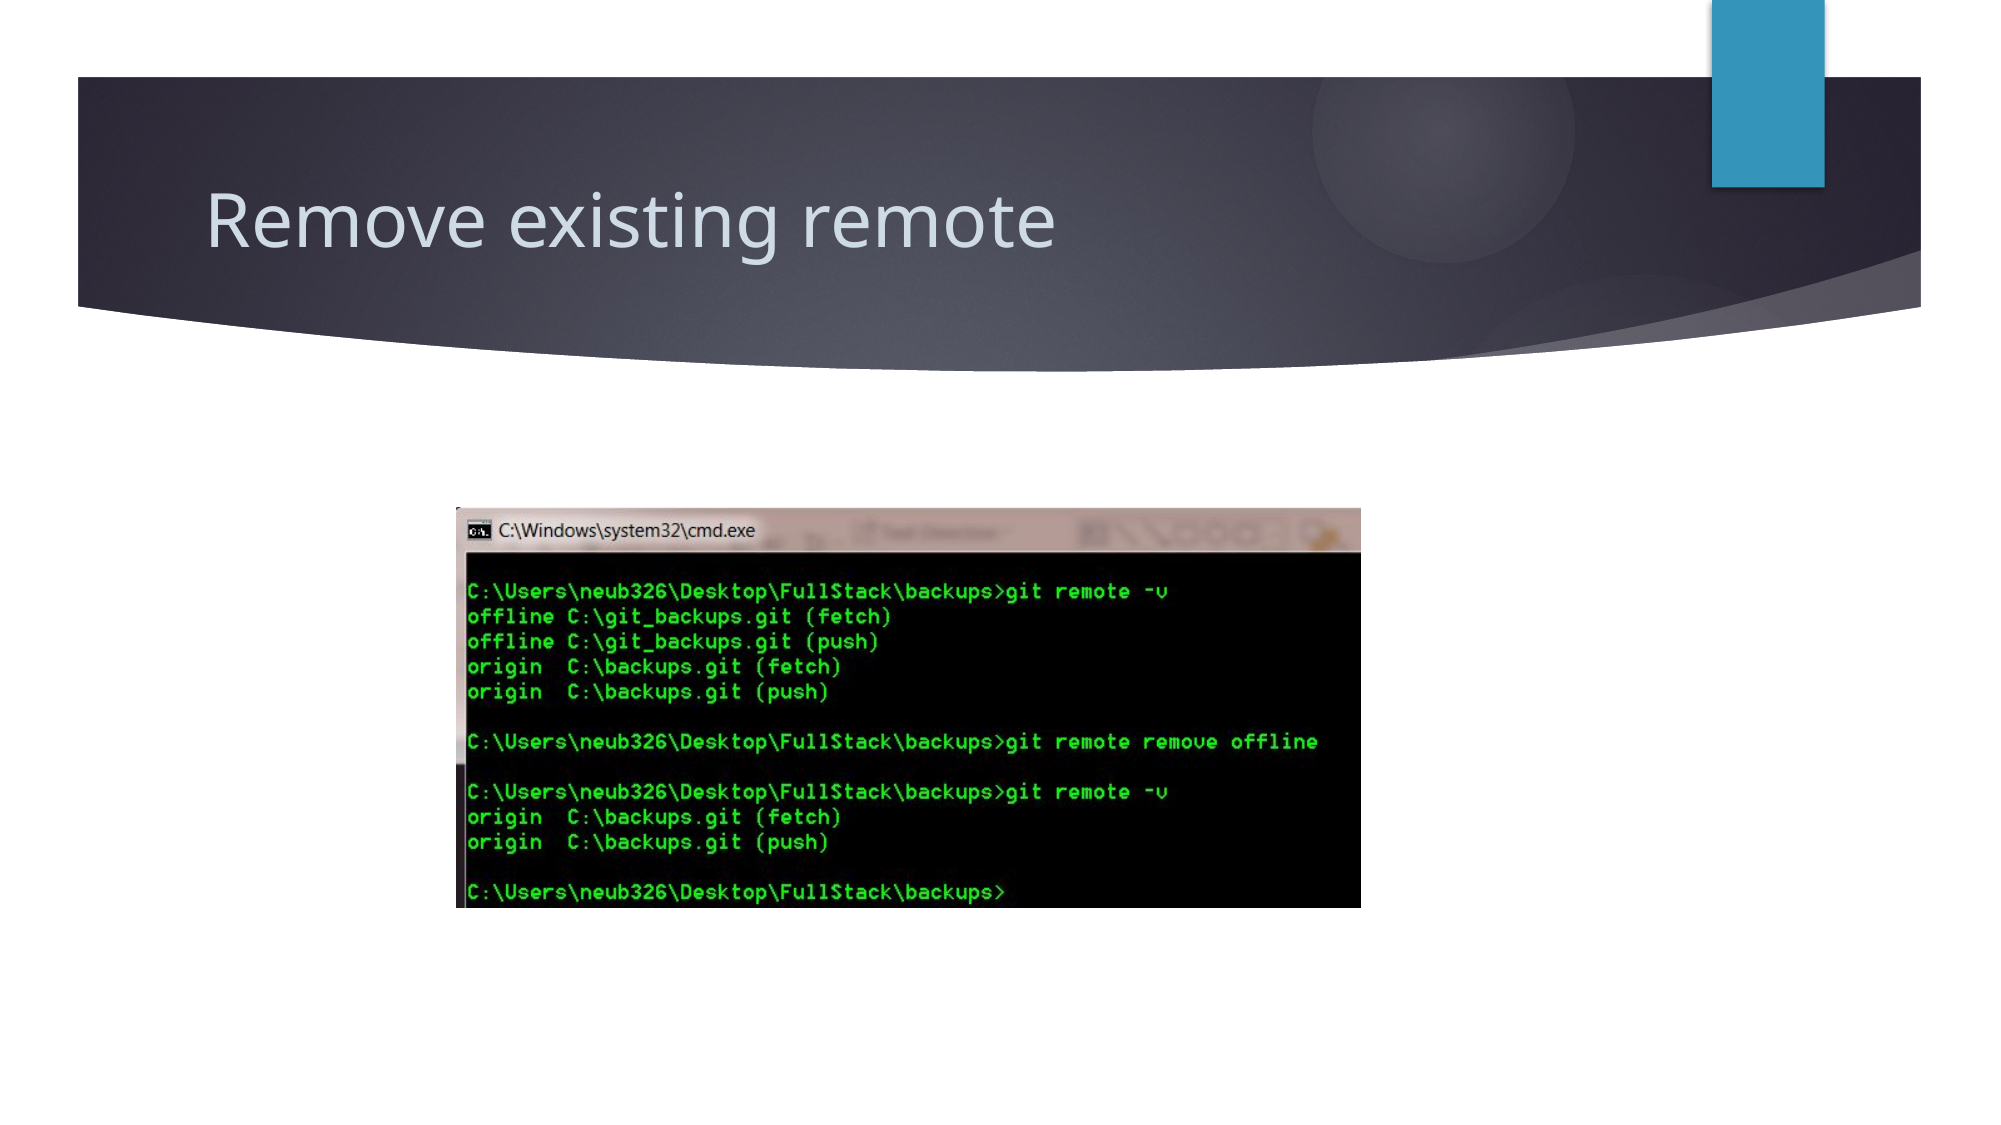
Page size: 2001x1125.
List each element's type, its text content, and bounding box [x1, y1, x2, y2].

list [455, 507, 1361, 908]
title Remove existing remote [189, 159, 1627, 276]
